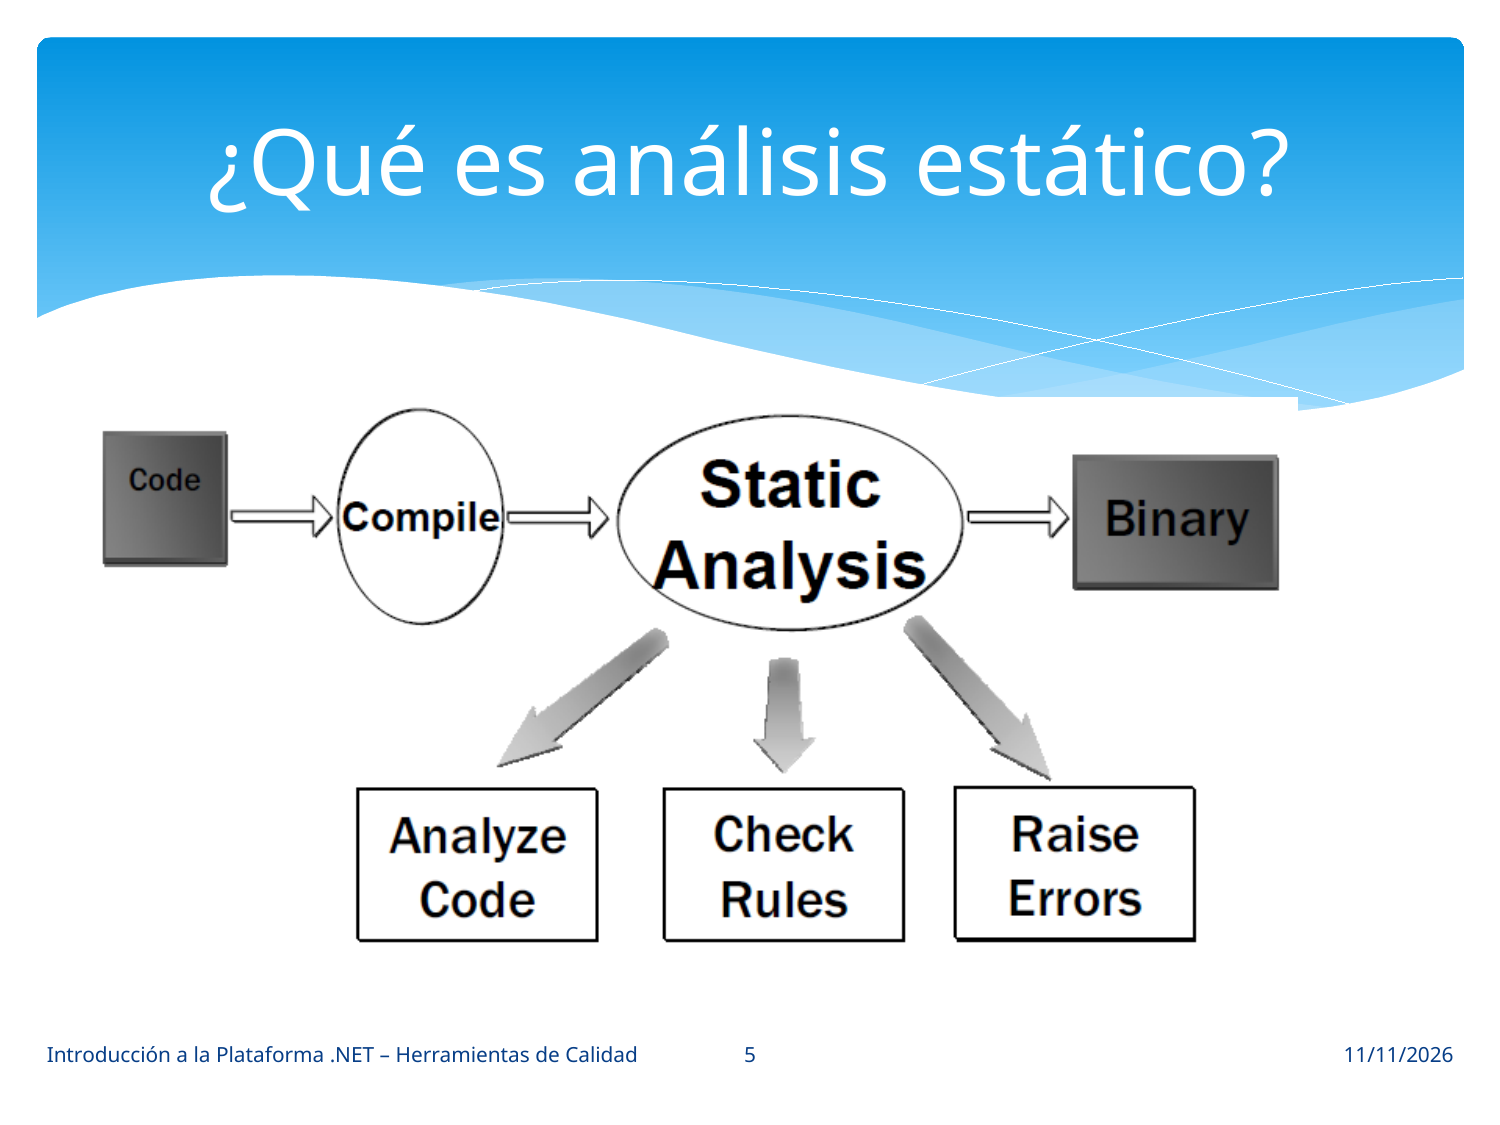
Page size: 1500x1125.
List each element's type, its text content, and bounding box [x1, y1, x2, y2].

footer Introducción a la Plataforma .NET – Herramientas de Calidad [31, 1025, 653, 1086]
slide_number 5 [654, 1025, 846, 1086]
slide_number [847, 1025, 1469, 1086]
picture [64, 396, 1298, 995]
title ¿Qué es análisis estático? [75, 55, 1425, 261]
